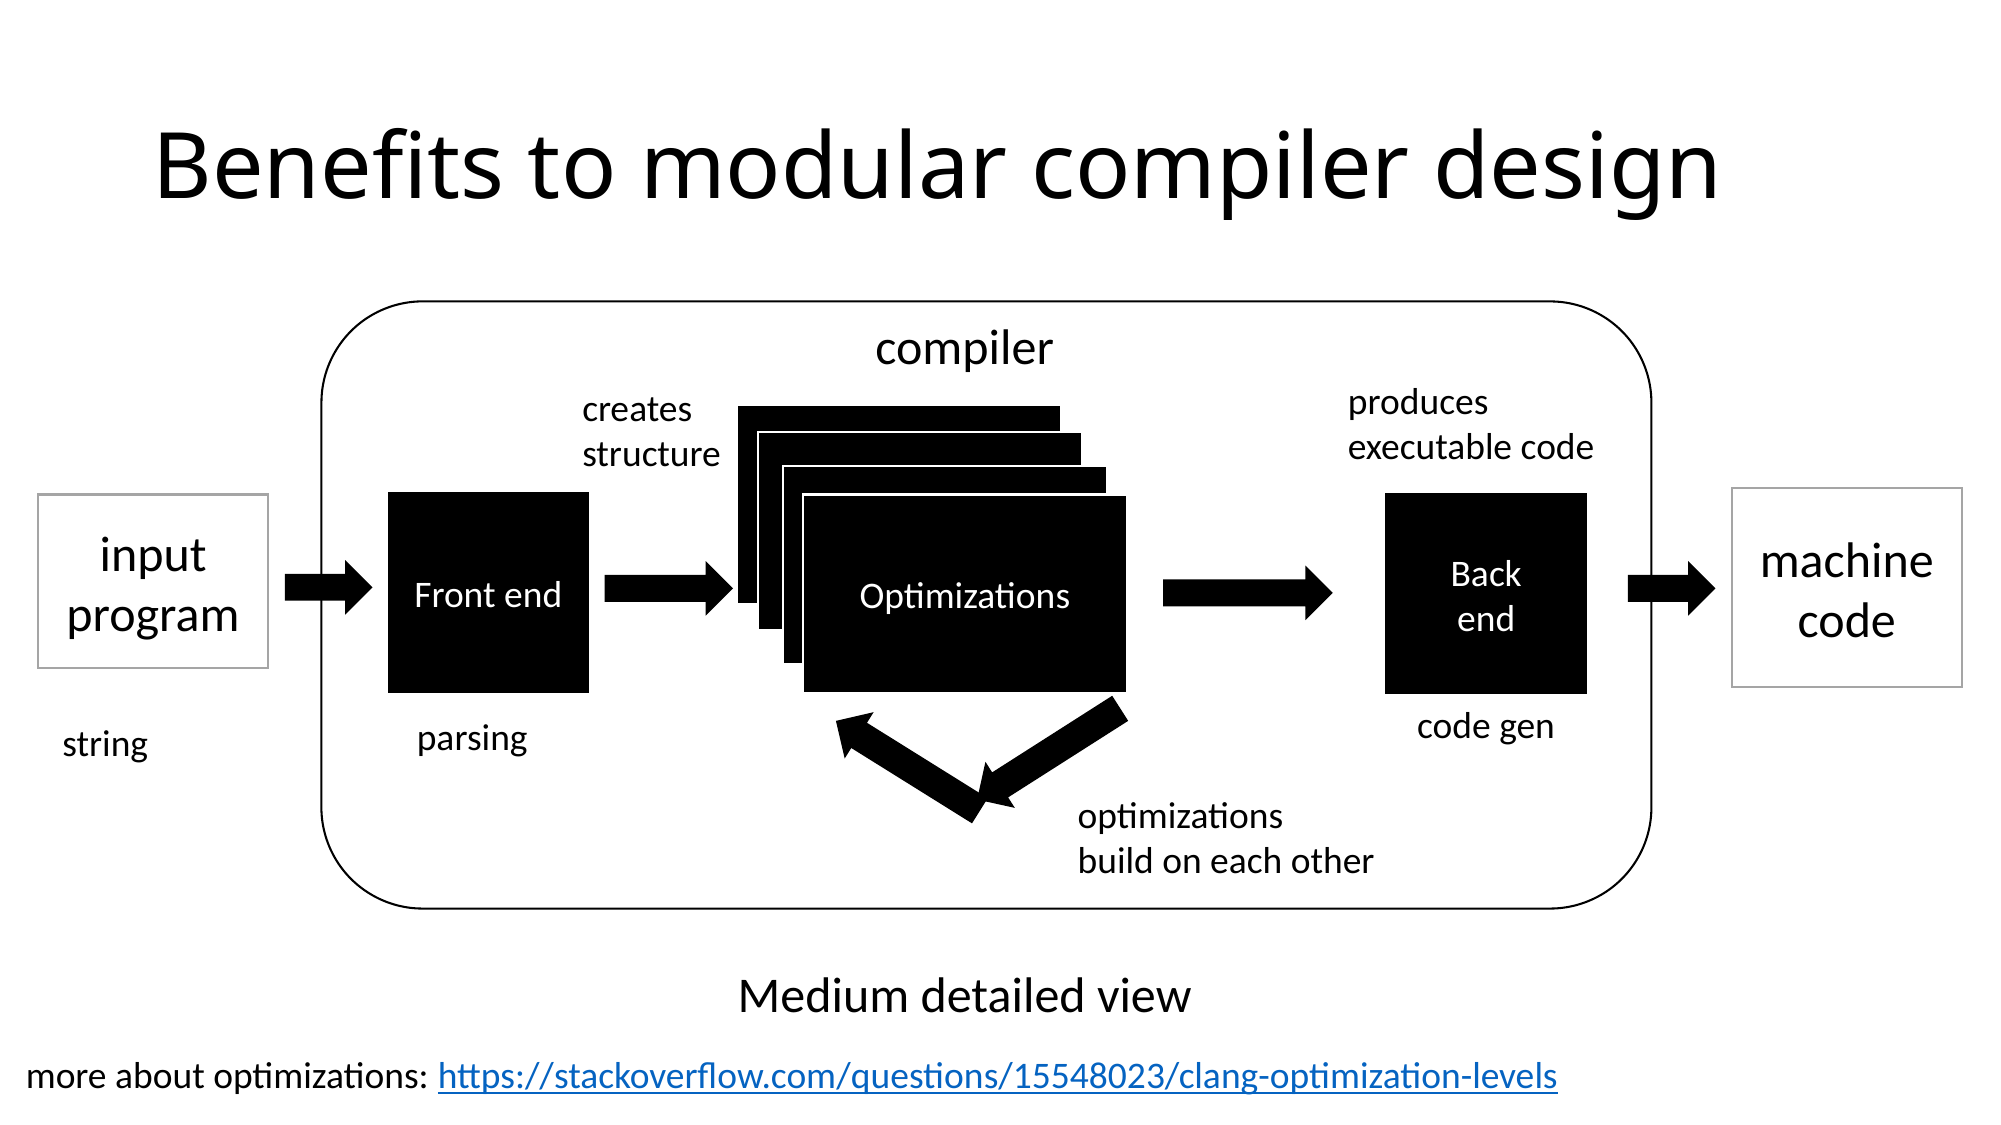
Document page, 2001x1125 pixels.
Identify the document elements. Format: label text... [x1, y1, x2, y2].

text_box parsing [402, 705, 543, 766]
text_box more about optimizations: https://stackoverflow.com/questions/15548023/clang-optimization-levels [11, 1043, 1574, 1104]
text_box compiler [860, 306, 1070, 382]
text_box [835, 712, 988, 824]
text_box machine code [1731, 487, 1963, 688]
title Benefits to modular compiler design [137, 59, 1863, 278]
text_box [978, 695, 1129, 808]
text_box [320, 300, 1653, 910]
text_box produces executable code [1333, 369, 1610, 475]
text_box creates structure [567, 376, 737, 482]
text_box [284, 573, 320, 601]
text_box input program [37, 493, 269, 669]
text_box string [47, 711, 164, 772]
text_box optimizations build on each other [1062, 783, 1390, 889]
text_box [1653, 561, 1716, 616]
text_box Medium detailed view [723, 955, 1207, 1031]
text_box code gen [1402, 693, 1570, 753]
